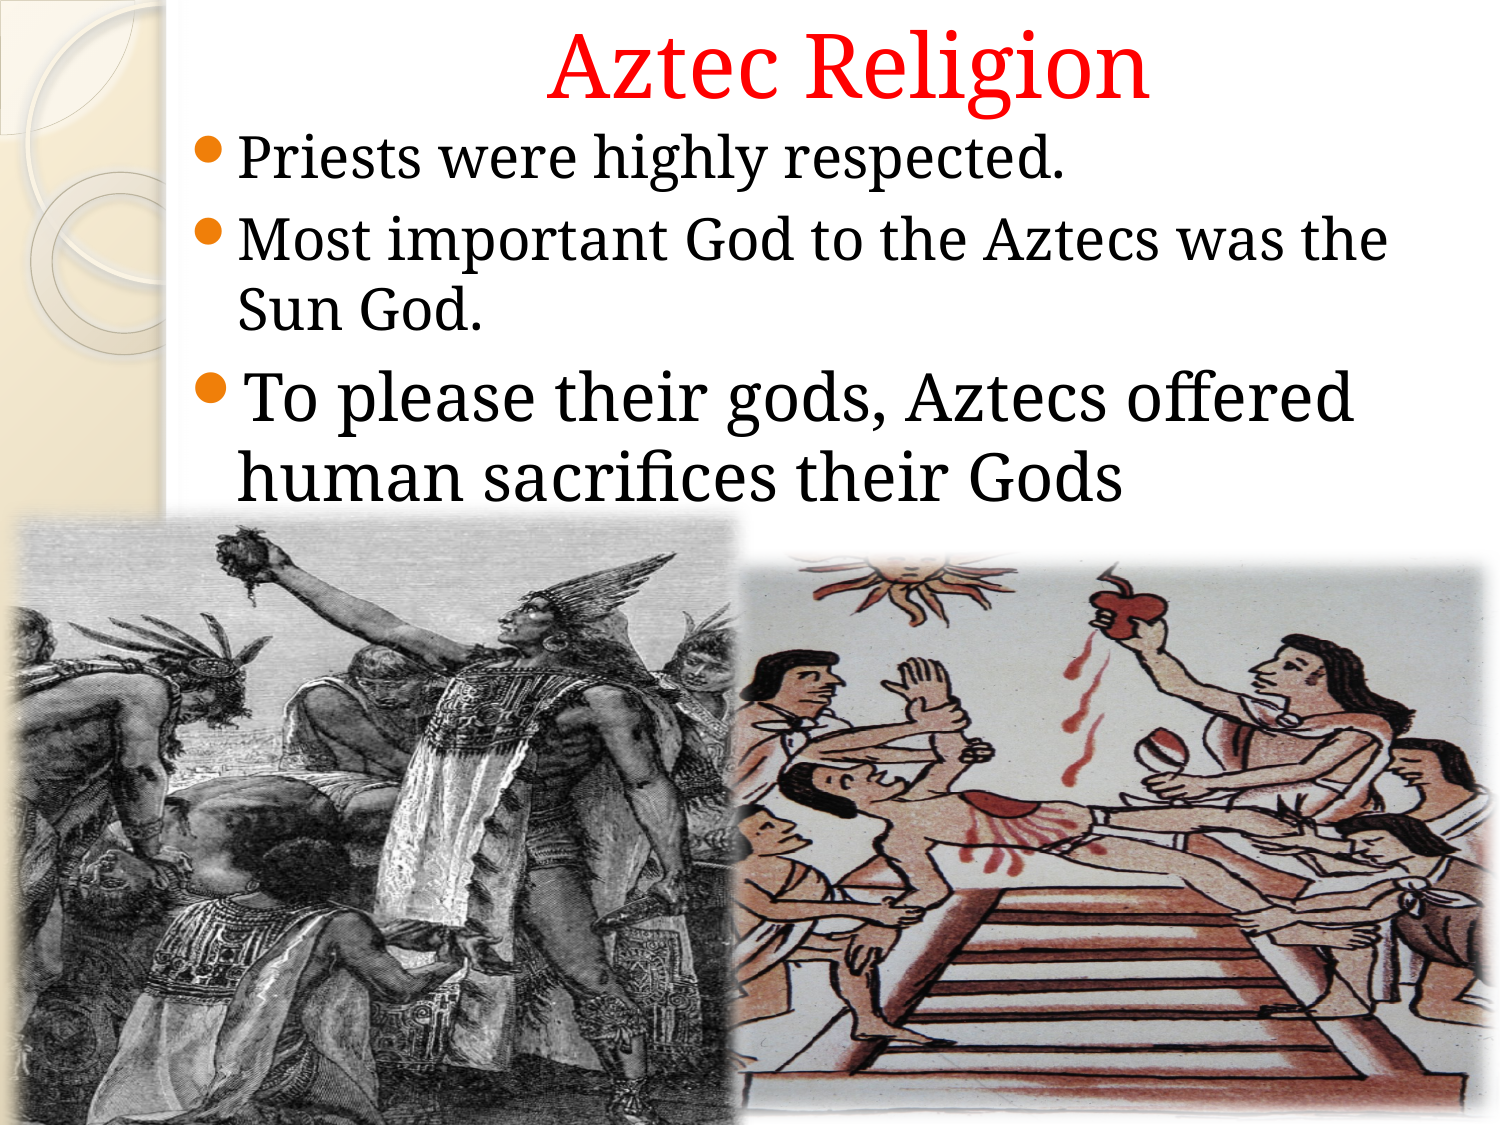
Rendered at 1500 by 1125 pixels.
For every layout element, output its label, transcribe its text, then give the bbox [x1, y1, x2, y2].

list Priests were highly respected. Most important God to the Aztecs was the Sun God. To please their gods, Aztecs offered human sacrifices their Gods [162, 112, 1500, 541]
picture [720, 549, 1500, 1125]
picture [0, 499, 755, 1125]
title Aztec Religion [235, 0, 1466, 112]
